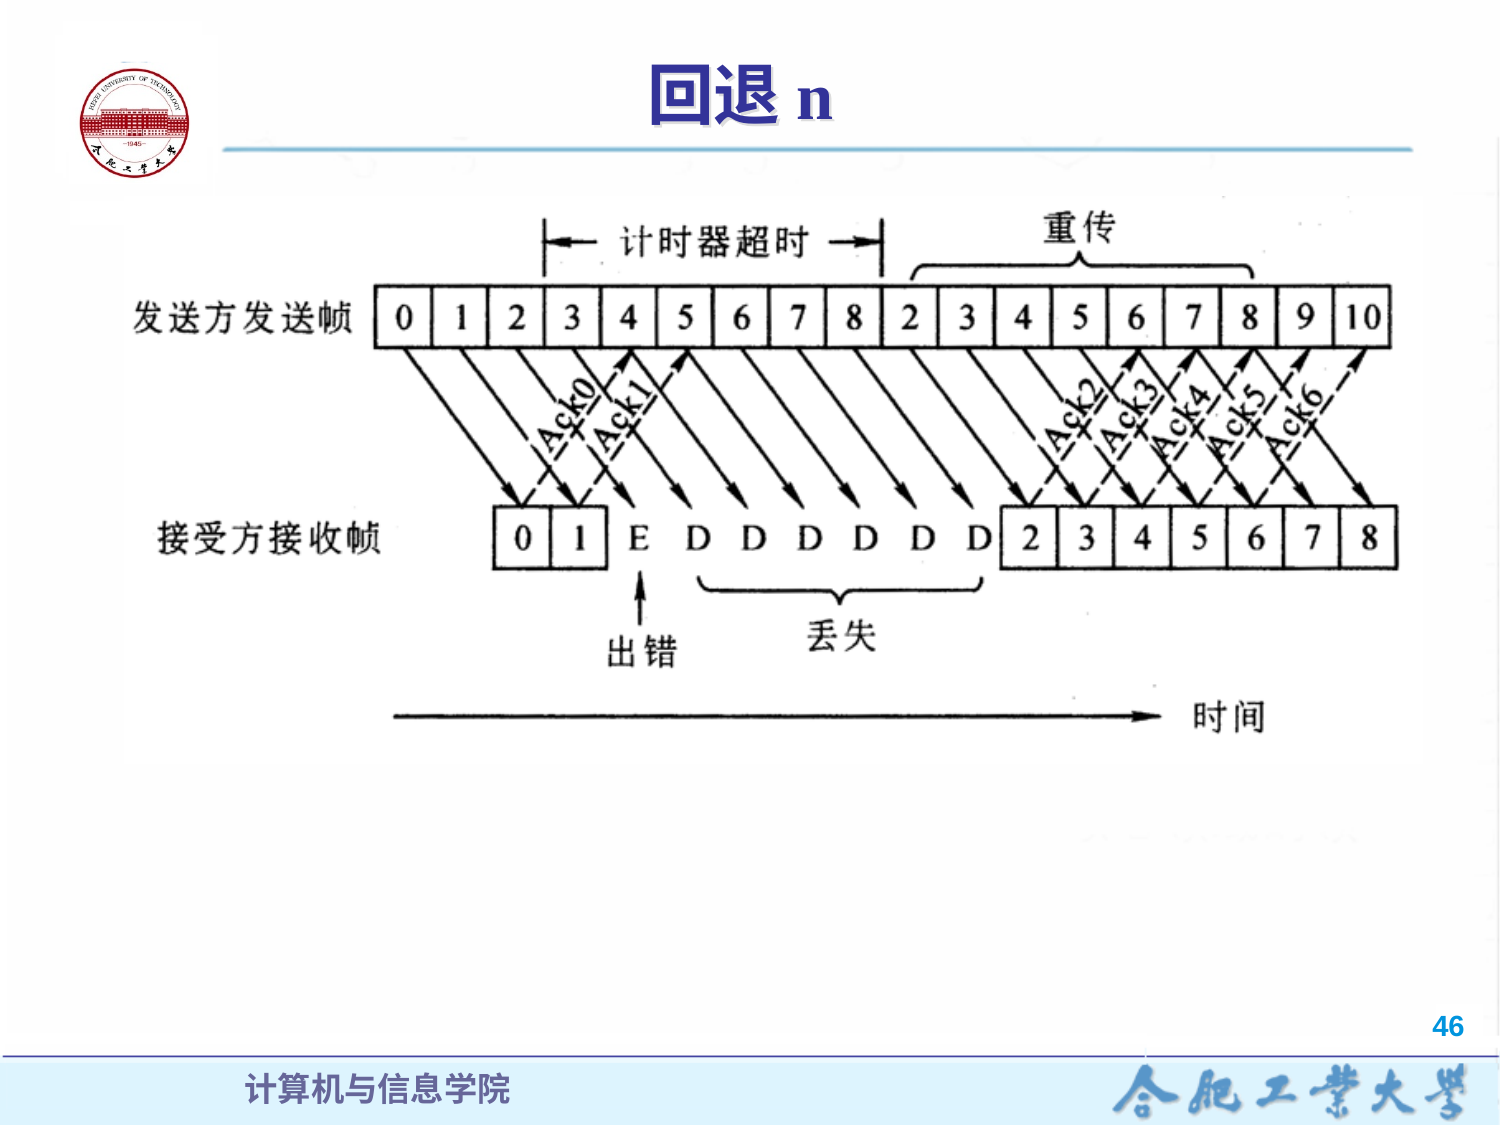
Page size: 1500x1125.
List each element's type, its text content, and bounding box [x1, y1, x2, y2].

title 回退n [159, 36, 1322, 149]
picture [0, 0, 1500, 1125]
